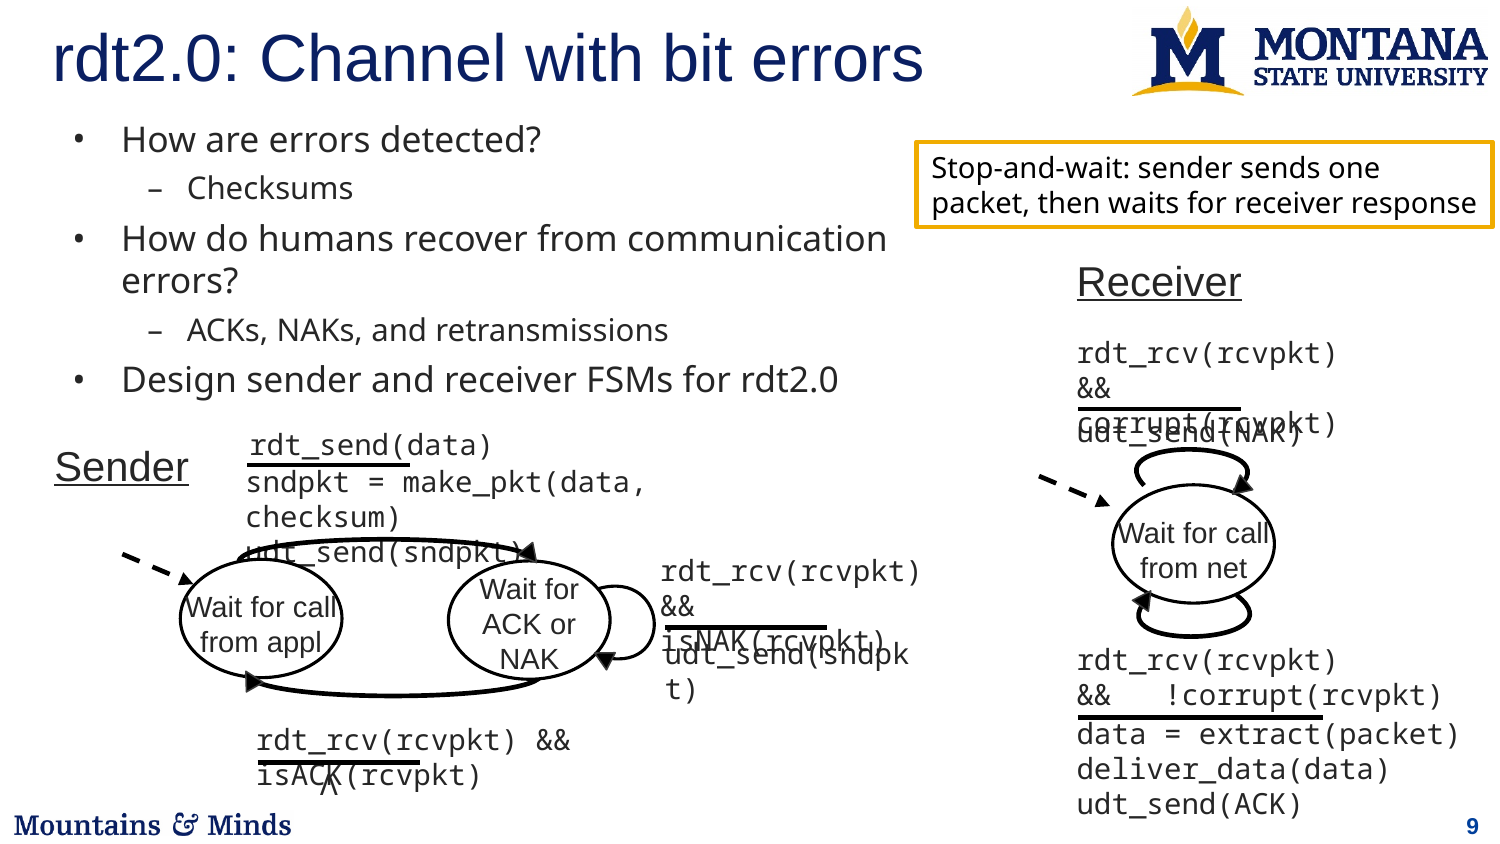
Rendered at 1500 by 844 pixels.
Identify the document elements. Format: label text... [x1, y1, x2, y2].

picture [12, 810, 294, 836]
list How are errors detected? Checksums How do humans recover from communication errors? ACKs, NAKs, and retransmissions Design sender and receiver FSMs for rdt2.0 [50, 109, 1007, 402]
text_box Receiver [1061, 247, 1259, 314]
title rdt2.0: Channel with bit errors [37, 9, 1125, 100]
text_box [1038, 326, 1488, 785]
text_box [122, 418, 988, 810]
picture [1132, 6, 1488, 96]
text_box Sender [39, 432, 117, 498]
text_box Stop-and-wait: sender sends one packet, then waits for receiver response [916, 141, 1493, 228]
